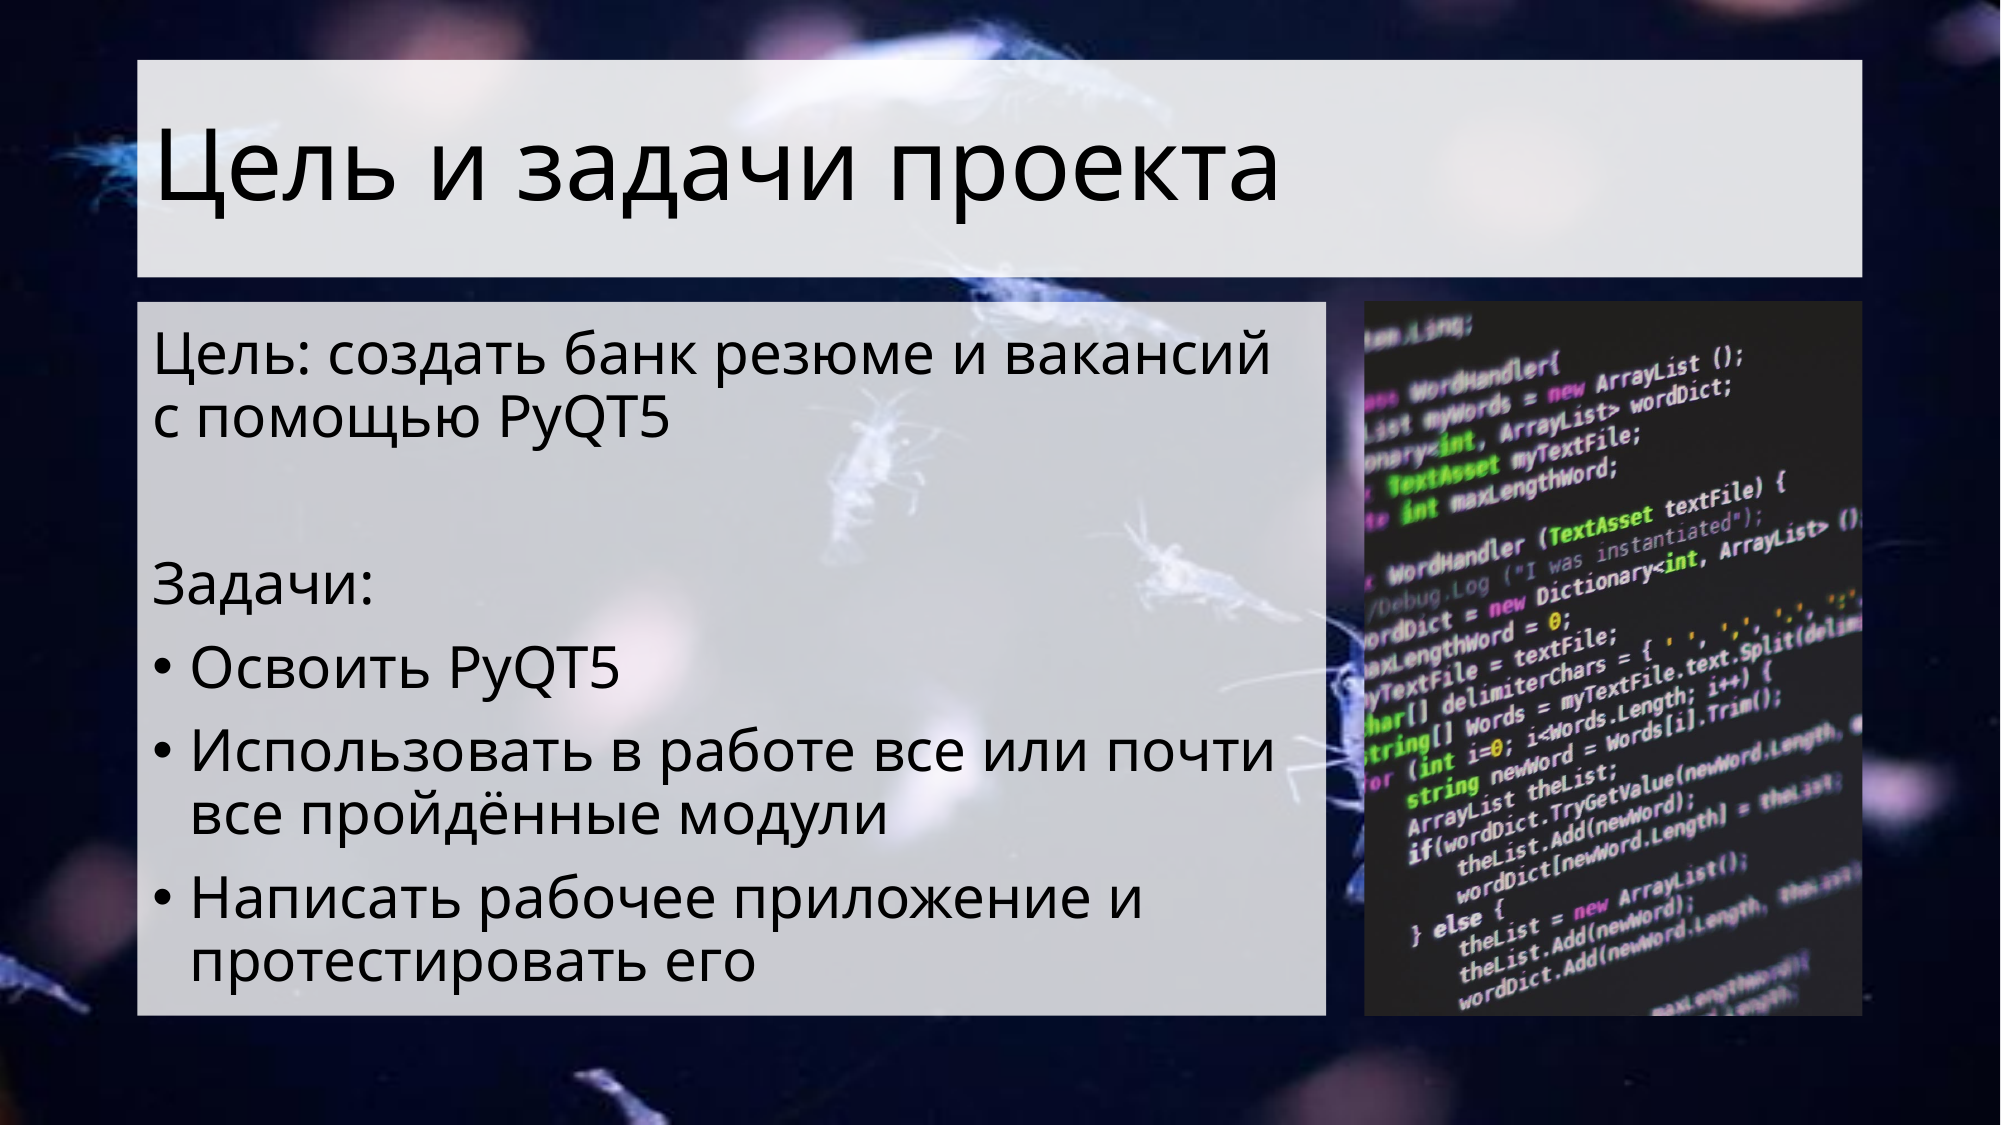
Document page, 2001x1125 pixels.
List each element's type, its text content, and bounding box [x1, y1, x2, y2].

title Цель и задачи проекта [137, 59, 1863, 278]
picture [0, 0, 2001, 1125]
list Цель: создать банк резюме и вакансий с помощью PyQT5 Задачи: Освоить PyQT5 Использовать в работе все или почти все пройдённые модули Написать рабочее приложение и протестировать его [137, 301, 1327, 1016]
